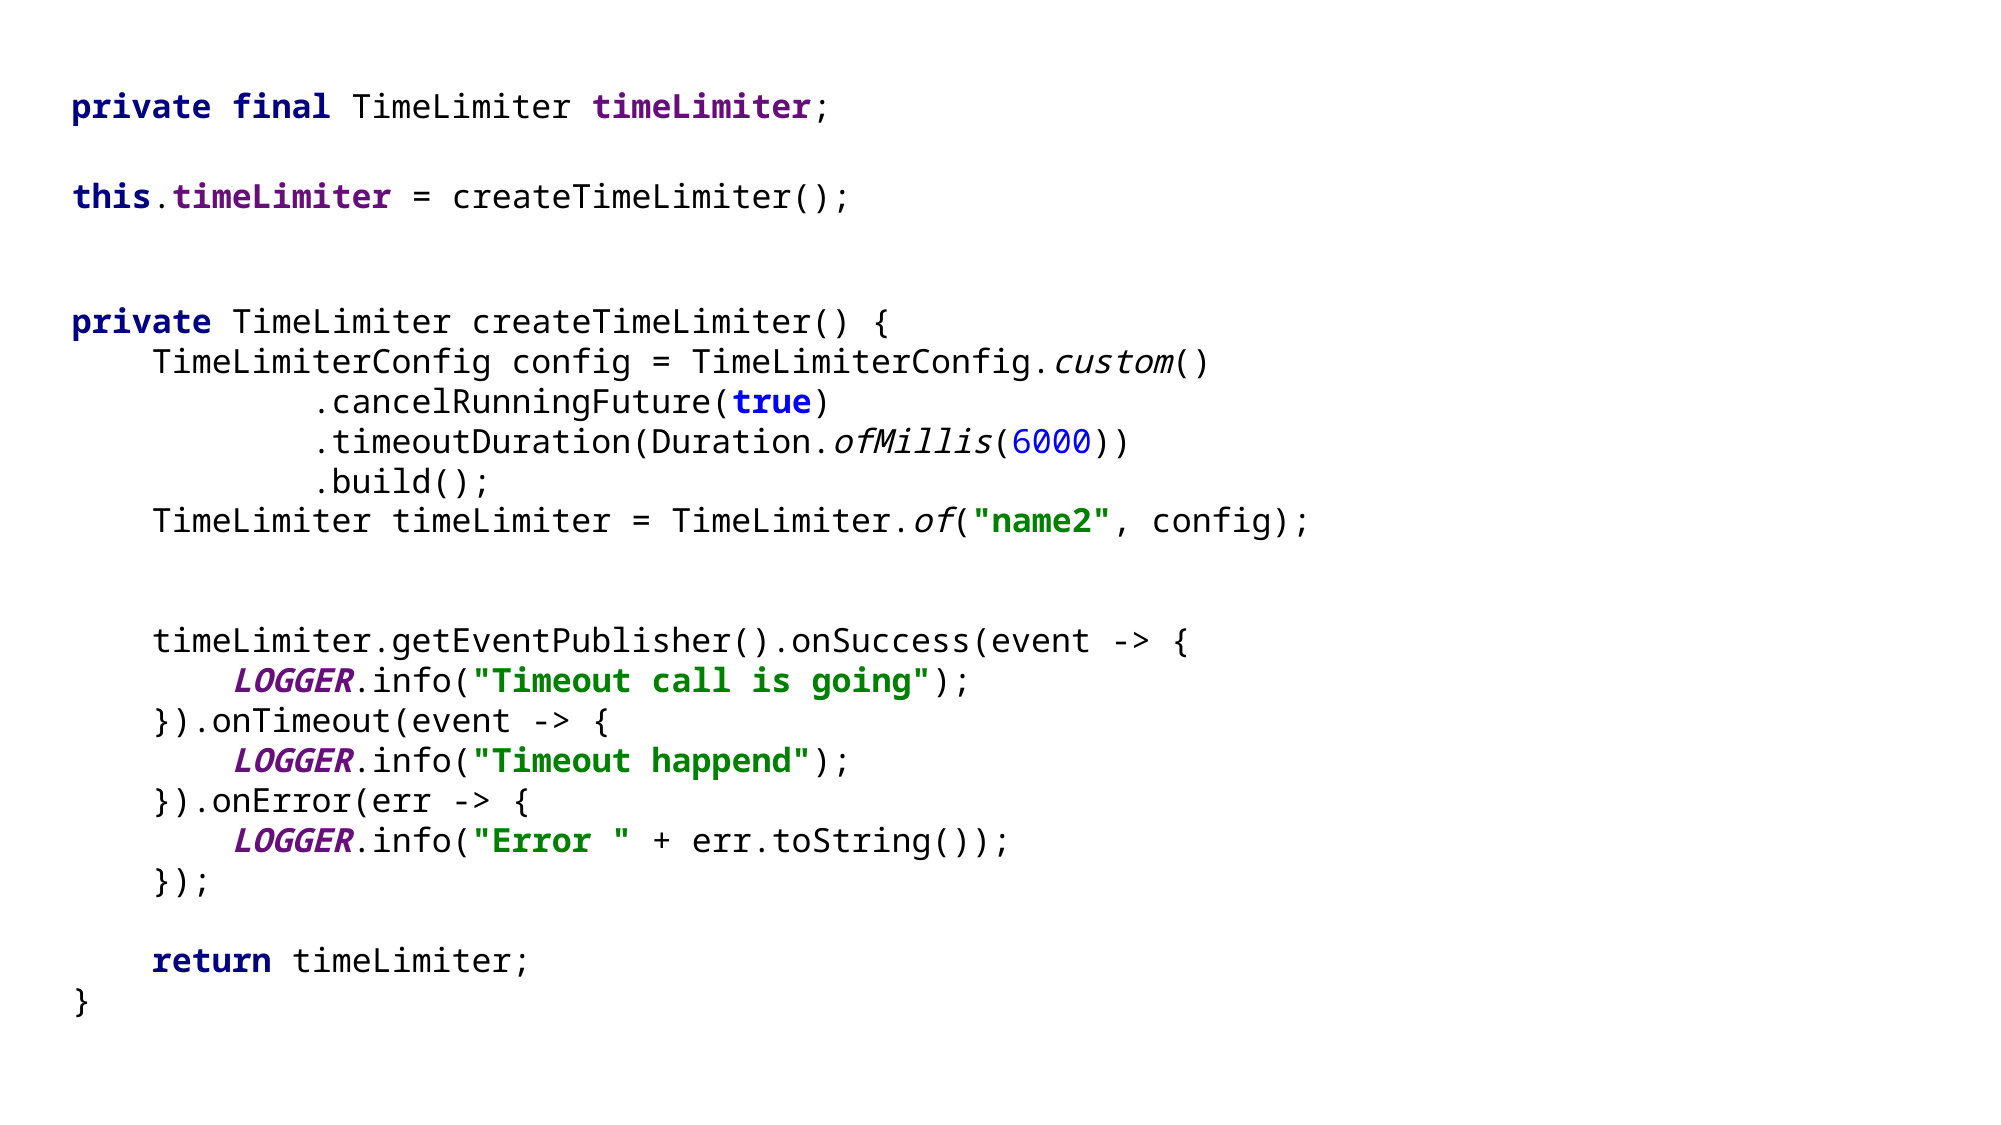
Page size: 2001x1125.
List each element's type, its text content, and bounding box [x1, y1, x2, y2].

text_box this.timeLimiter = createTimeLimiter(); [56, 168, 1984, 268]
text_box private final TimeLimiter timeLimiter; [56, 77, 1933, 168]
text_box private TimeLimiter createTimeLimiter() { TimeLimiterConfig config = TimeLimiterConfig.custom() .cancelRunningFuture(true) .timeoutDuration(Duration.ofMillis(6000)) .build(); TimeLimiter timeLimiter = TimeLimiter.of("name2", config); timeLimiter.getEventPublisher().onSuccess(event -> { LOGGER.info("Timeout call is going"); }).onTimeout(event -> { LOGGER.info("Timeout happend"); }).onError(err -> { LOGGER.info("Error " + err.toString()); }); return timeLimiter; } [56, 292, 1971, 1027]
